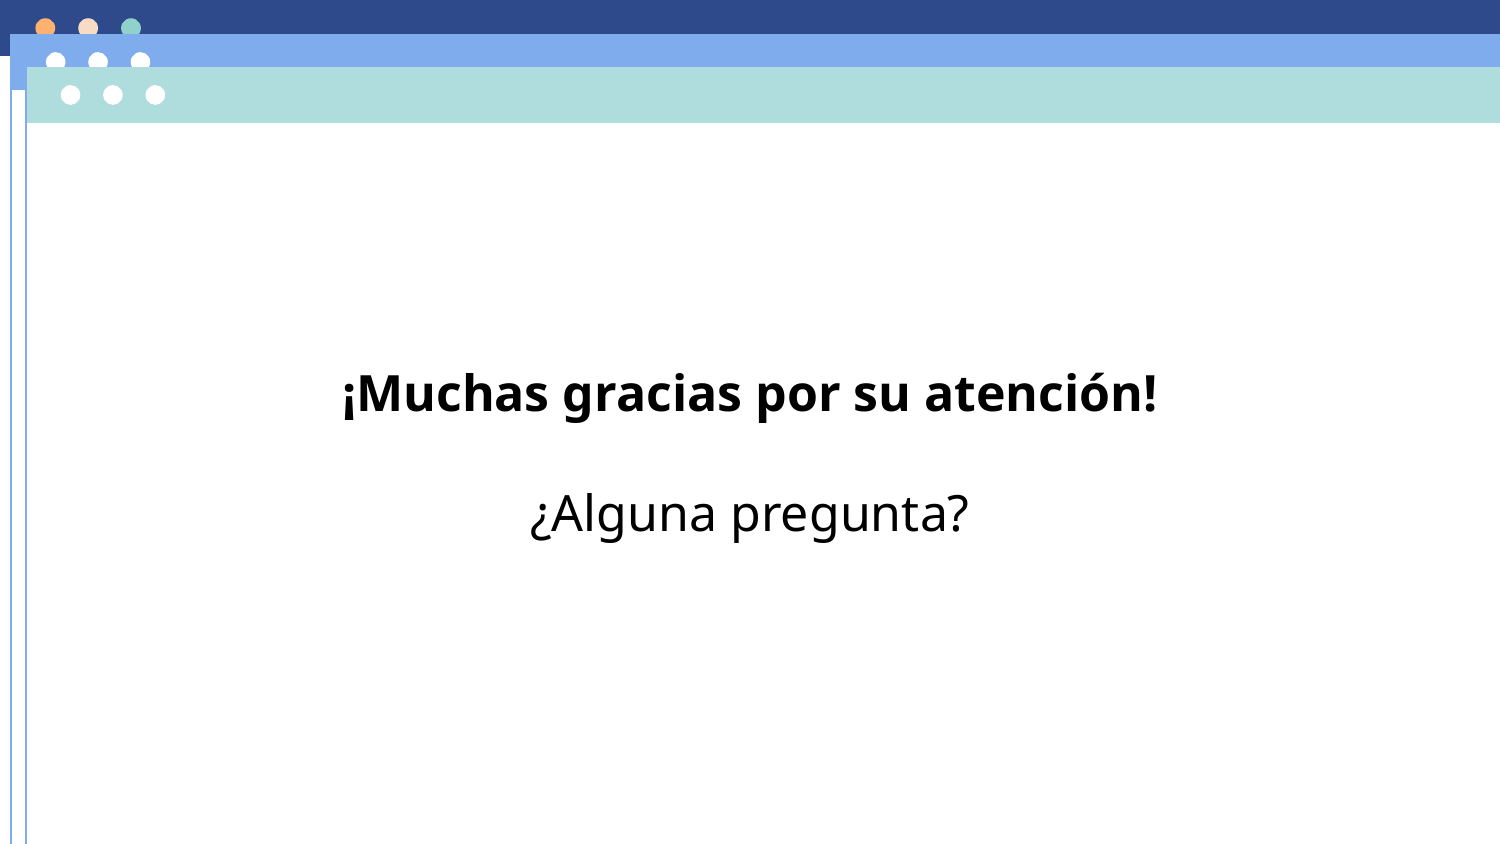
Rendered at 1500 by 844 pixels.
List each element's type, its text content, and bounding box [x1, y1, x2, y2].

text_box ¡Muchas gracias por su atención! ¿Alguna pregunta? [294, 346, 1206, 557]
